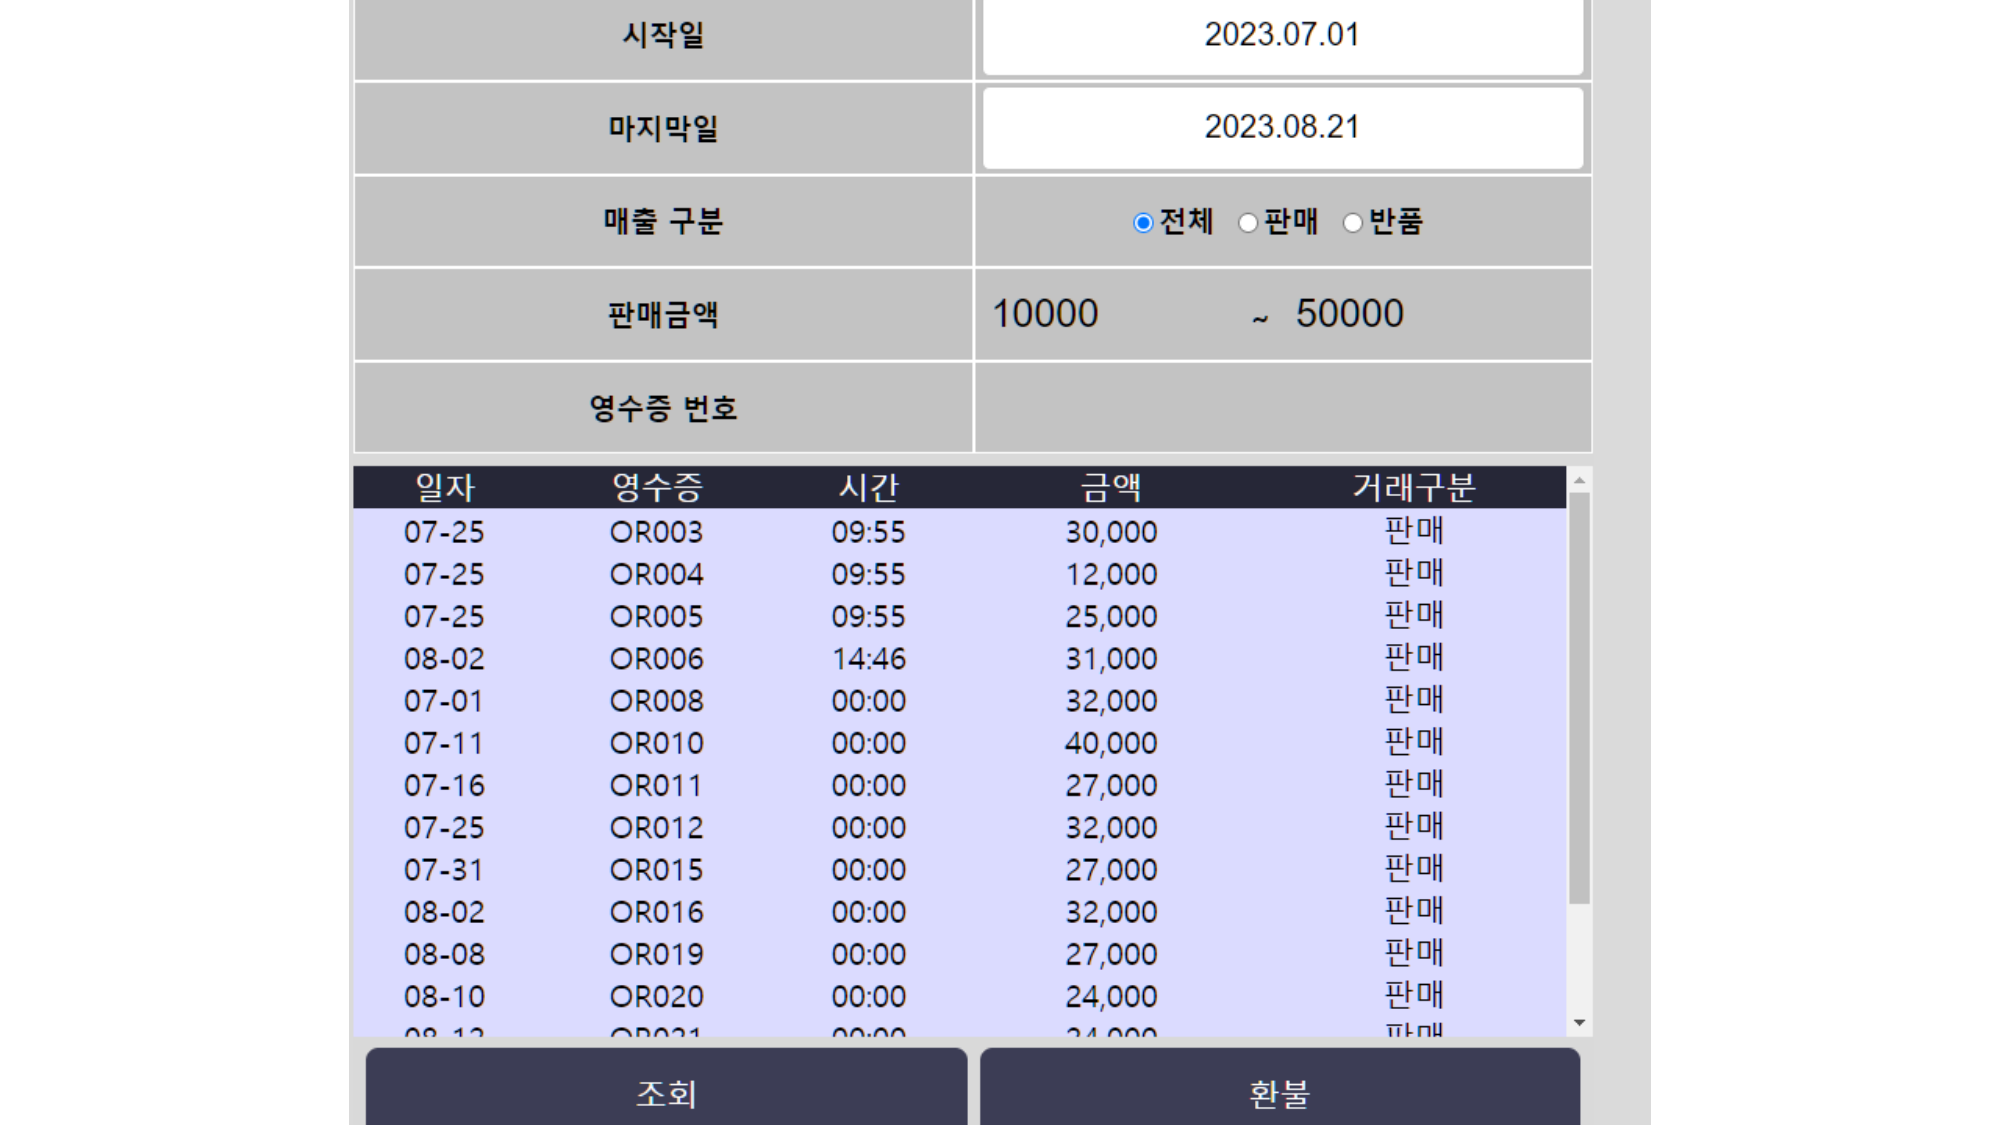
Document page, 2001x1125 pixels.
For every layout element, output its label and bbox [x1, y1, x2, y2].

picture [349, 0, 1651, 1125]
